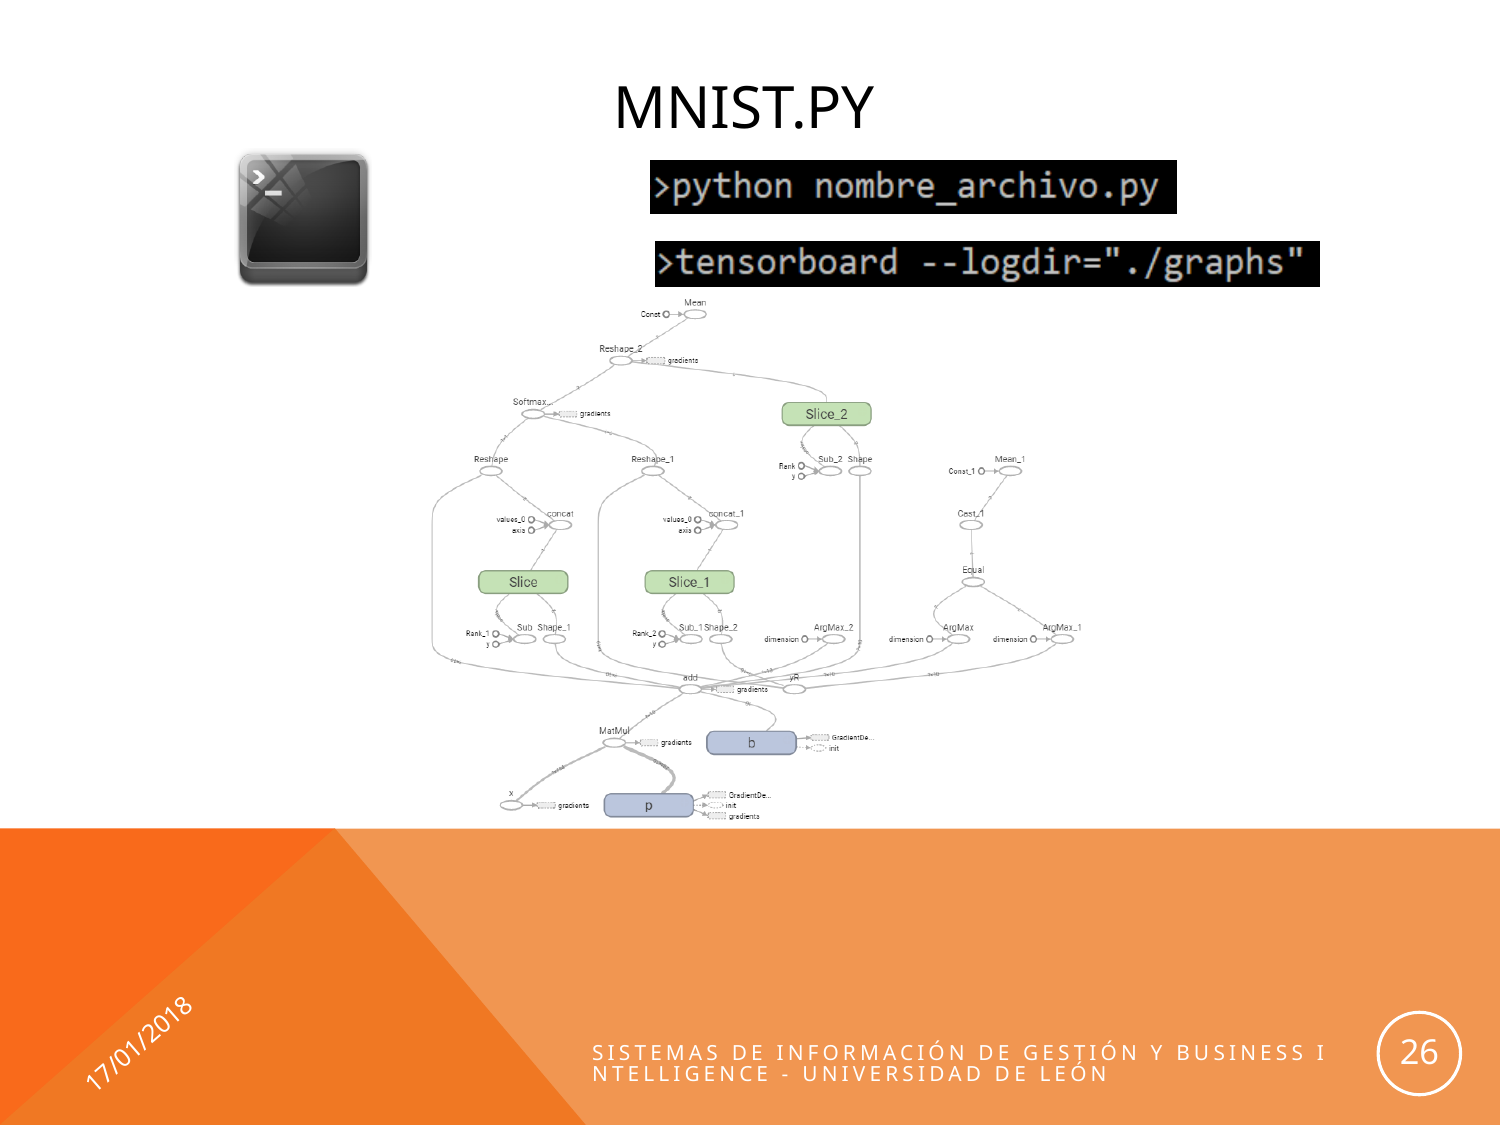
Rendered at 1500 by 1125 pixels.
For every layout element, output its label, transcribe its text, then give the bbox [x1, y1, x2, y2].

footer Sistemas de Información de Gestión y Business Intelligence - Universidad de León [577, 1031, 1352, 1076]
picture [412, 289, 1088, 828]
title mnist.py [135, 60, 1369, 150]
picture [650, 160, 1178, 214]
picture [234, 148, 373, 287]
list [655, 240, 1320, 287]
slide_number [65, 849, 357, 1109]
slide_number 26 [1376, 1010, 1463, 1097]
